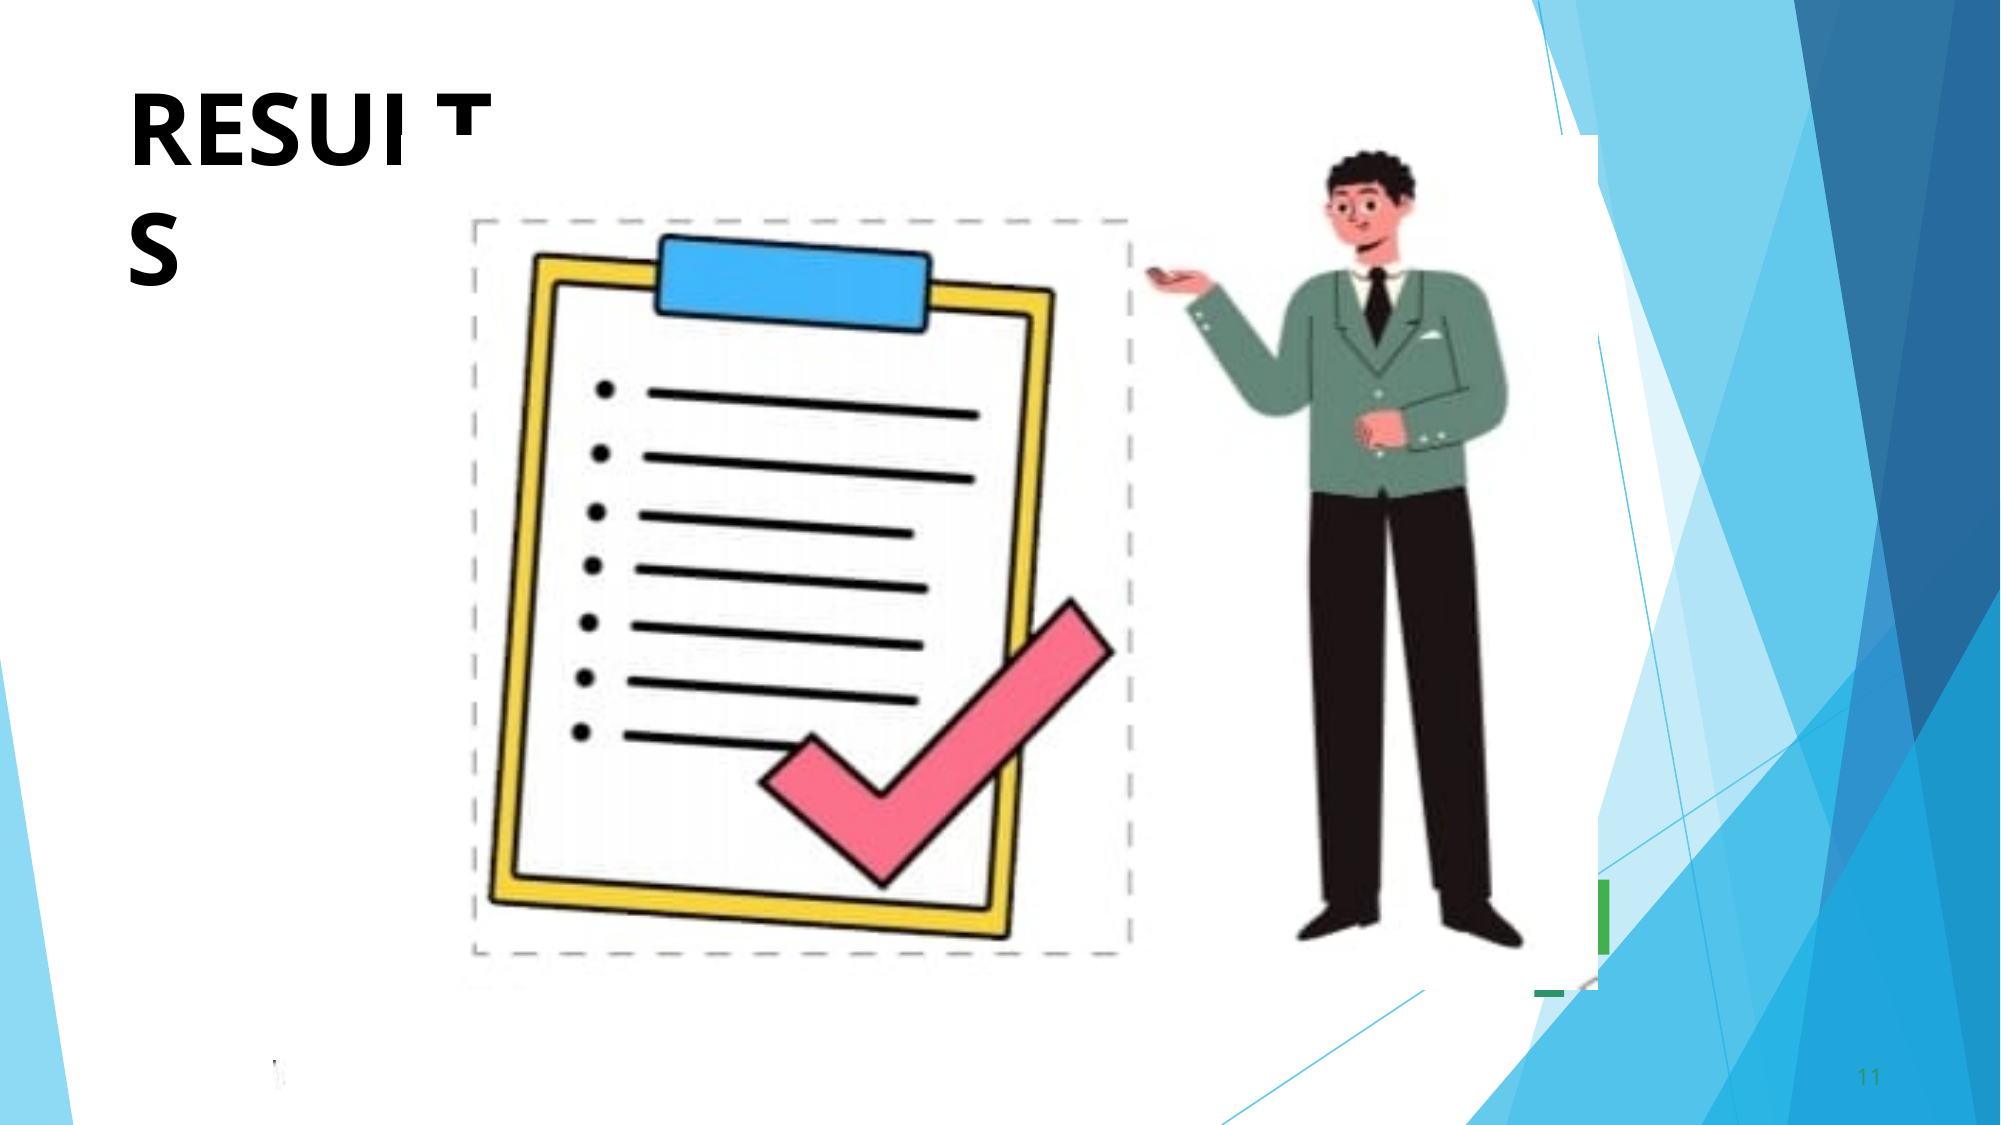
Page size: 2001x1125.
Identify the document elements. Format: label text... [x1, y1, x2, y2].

text_box 11 [1849, 1061, 1888, 1095]
picture [273, 1060, 287, 1091]
title RESULTS [123, 63, 524, 306]
text_box [1604, 879, 1610, 955]
picture [401, 135, 1599, 990]
